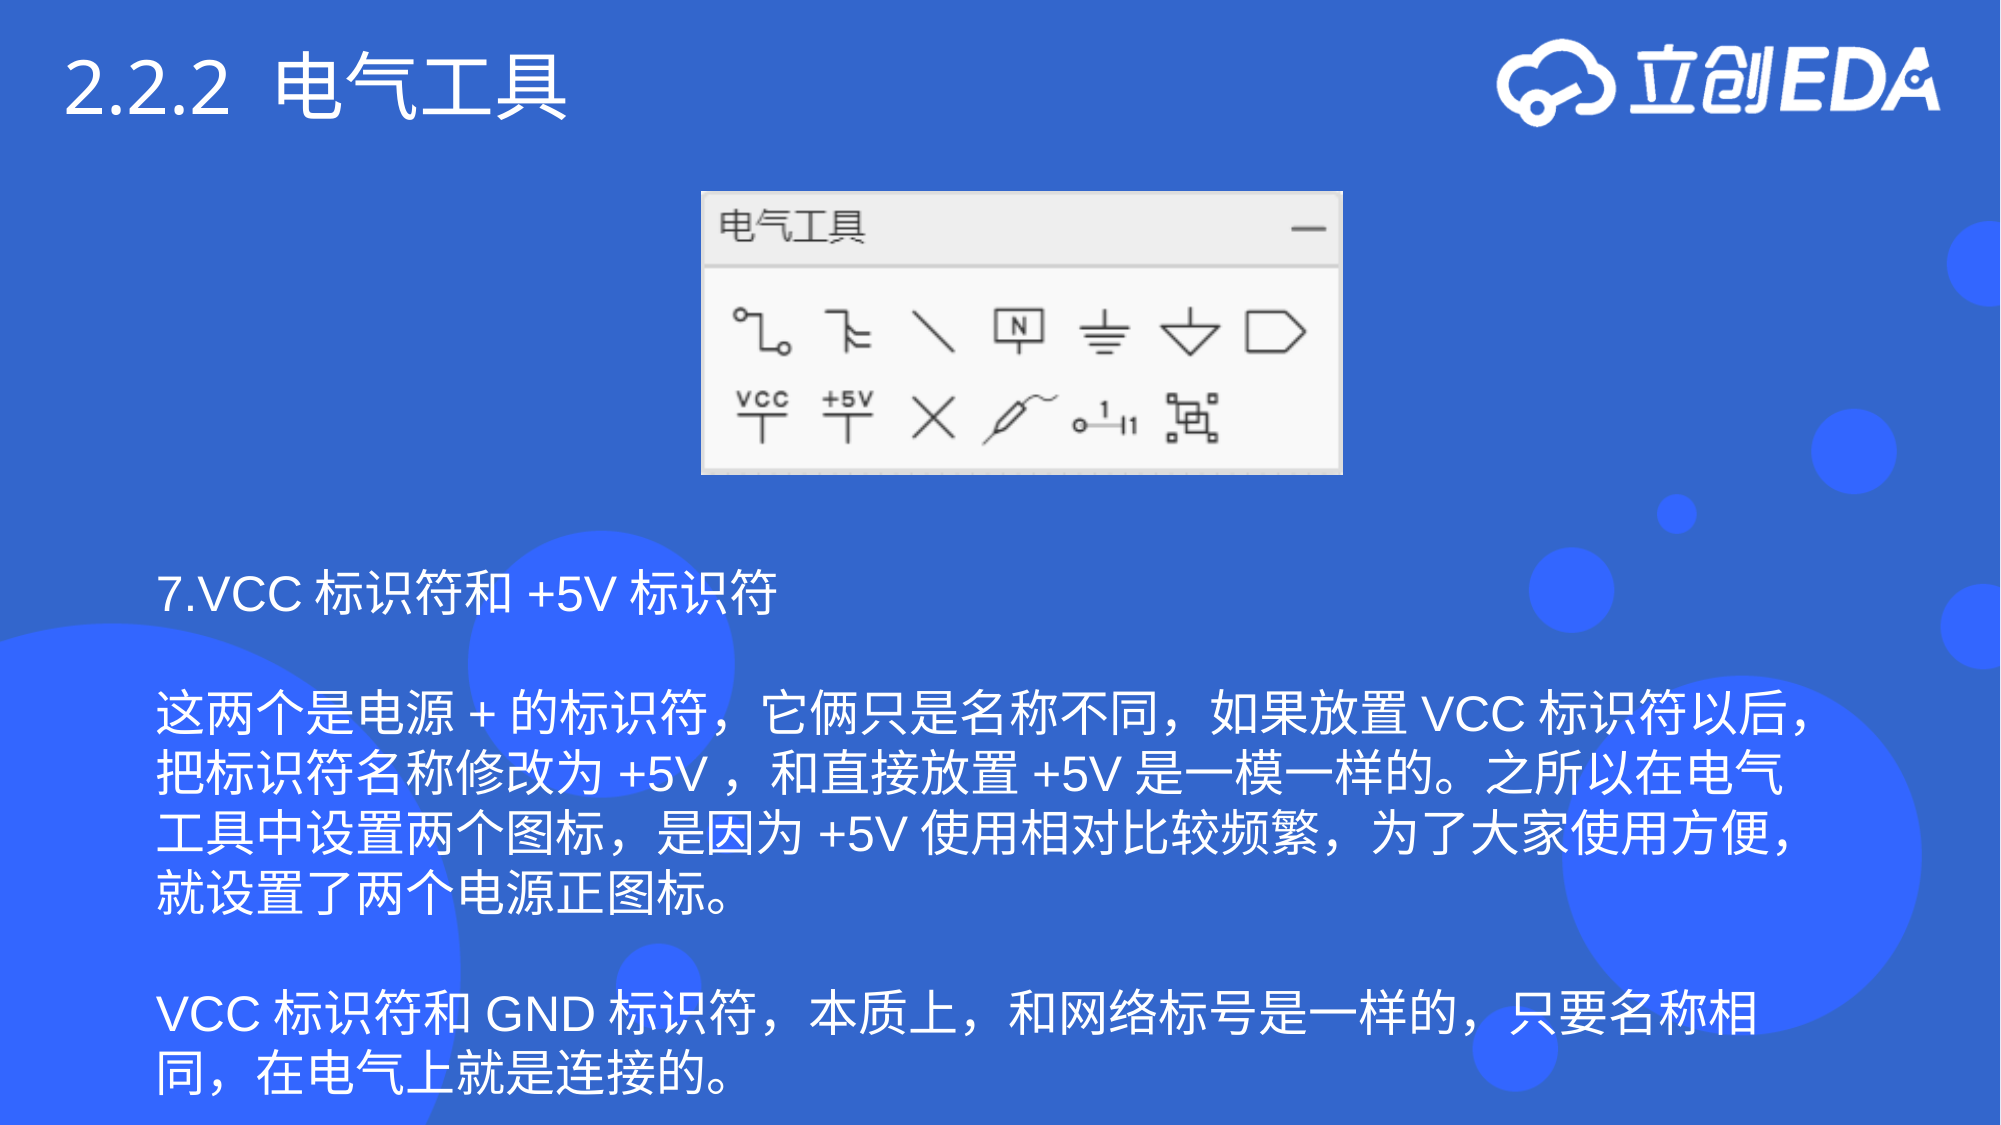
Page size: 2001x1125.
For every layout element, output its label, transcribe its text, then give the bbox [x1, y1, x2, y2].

text_box 2.2.2 电气工具 [48, 31, 585, 137]
text_box 7.VCC标识符和+5V标识符 这两个是电源+的标识符，它俩只是名称不同，如果放置VCC标识符以后，把标识符名称修改为+5V，和直接放置+5V是一模一样的。之所以在电气工具中设置两个图标，是因为+5V使用相对比较频繁，为了大家使用方便，就设置了两个电源正图标。 VCC标识符和GND标识符，本质上，和网络标号是一样的，只要名称相同，在电气上就是连接的。 [141, 553, 1822, 1109]
picture [0, 0, 2001, 1125]
